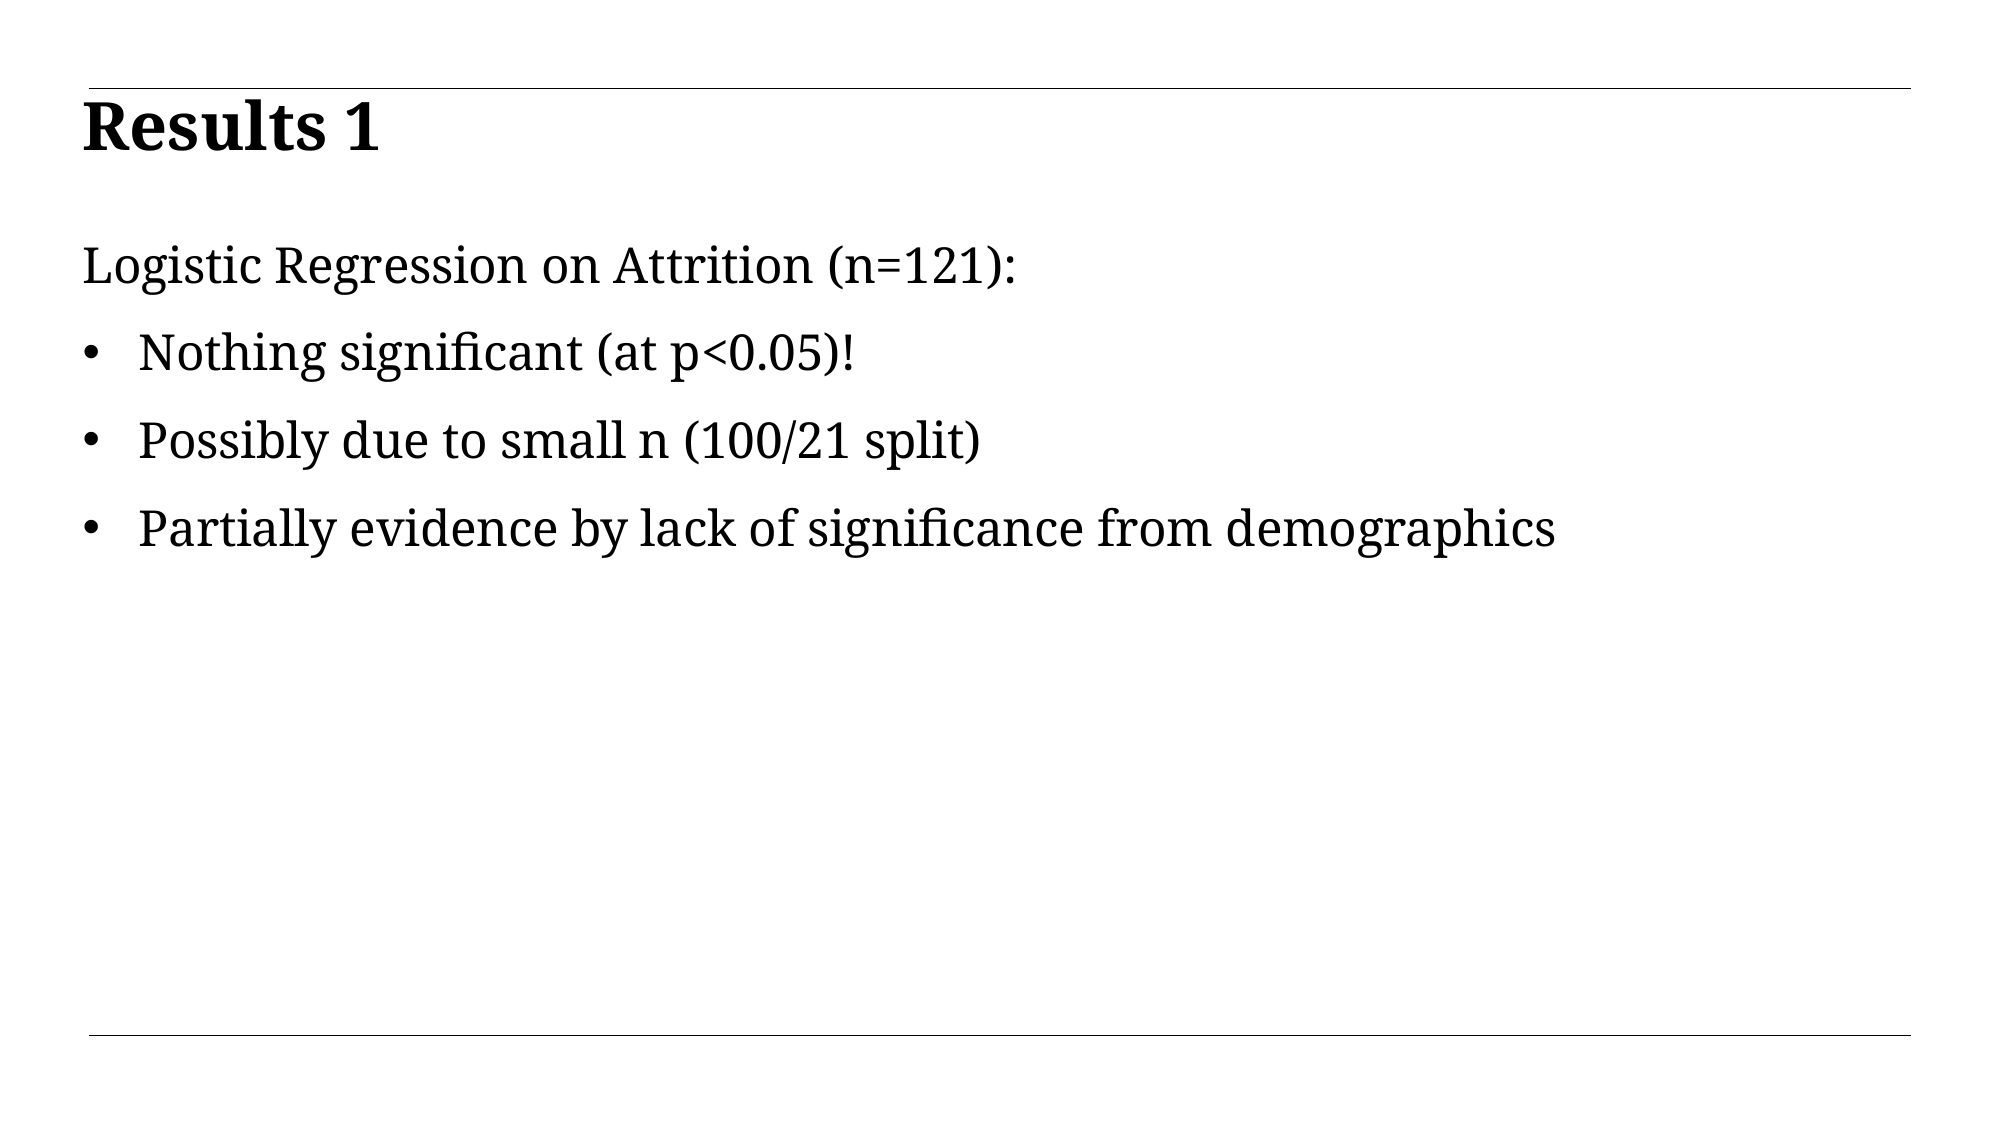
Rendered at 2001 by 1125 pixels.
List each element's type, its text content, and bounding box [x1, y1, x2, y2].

text_box Logistic Regression on Attrition (n=121): Nothing significant (at p<0.05)! Possibly due to small n (100/21 split) Partially evidence by lack of significance from demographics [78, 205, 1565, 695]
title Results 1 [78, 64, 1342, 205]
